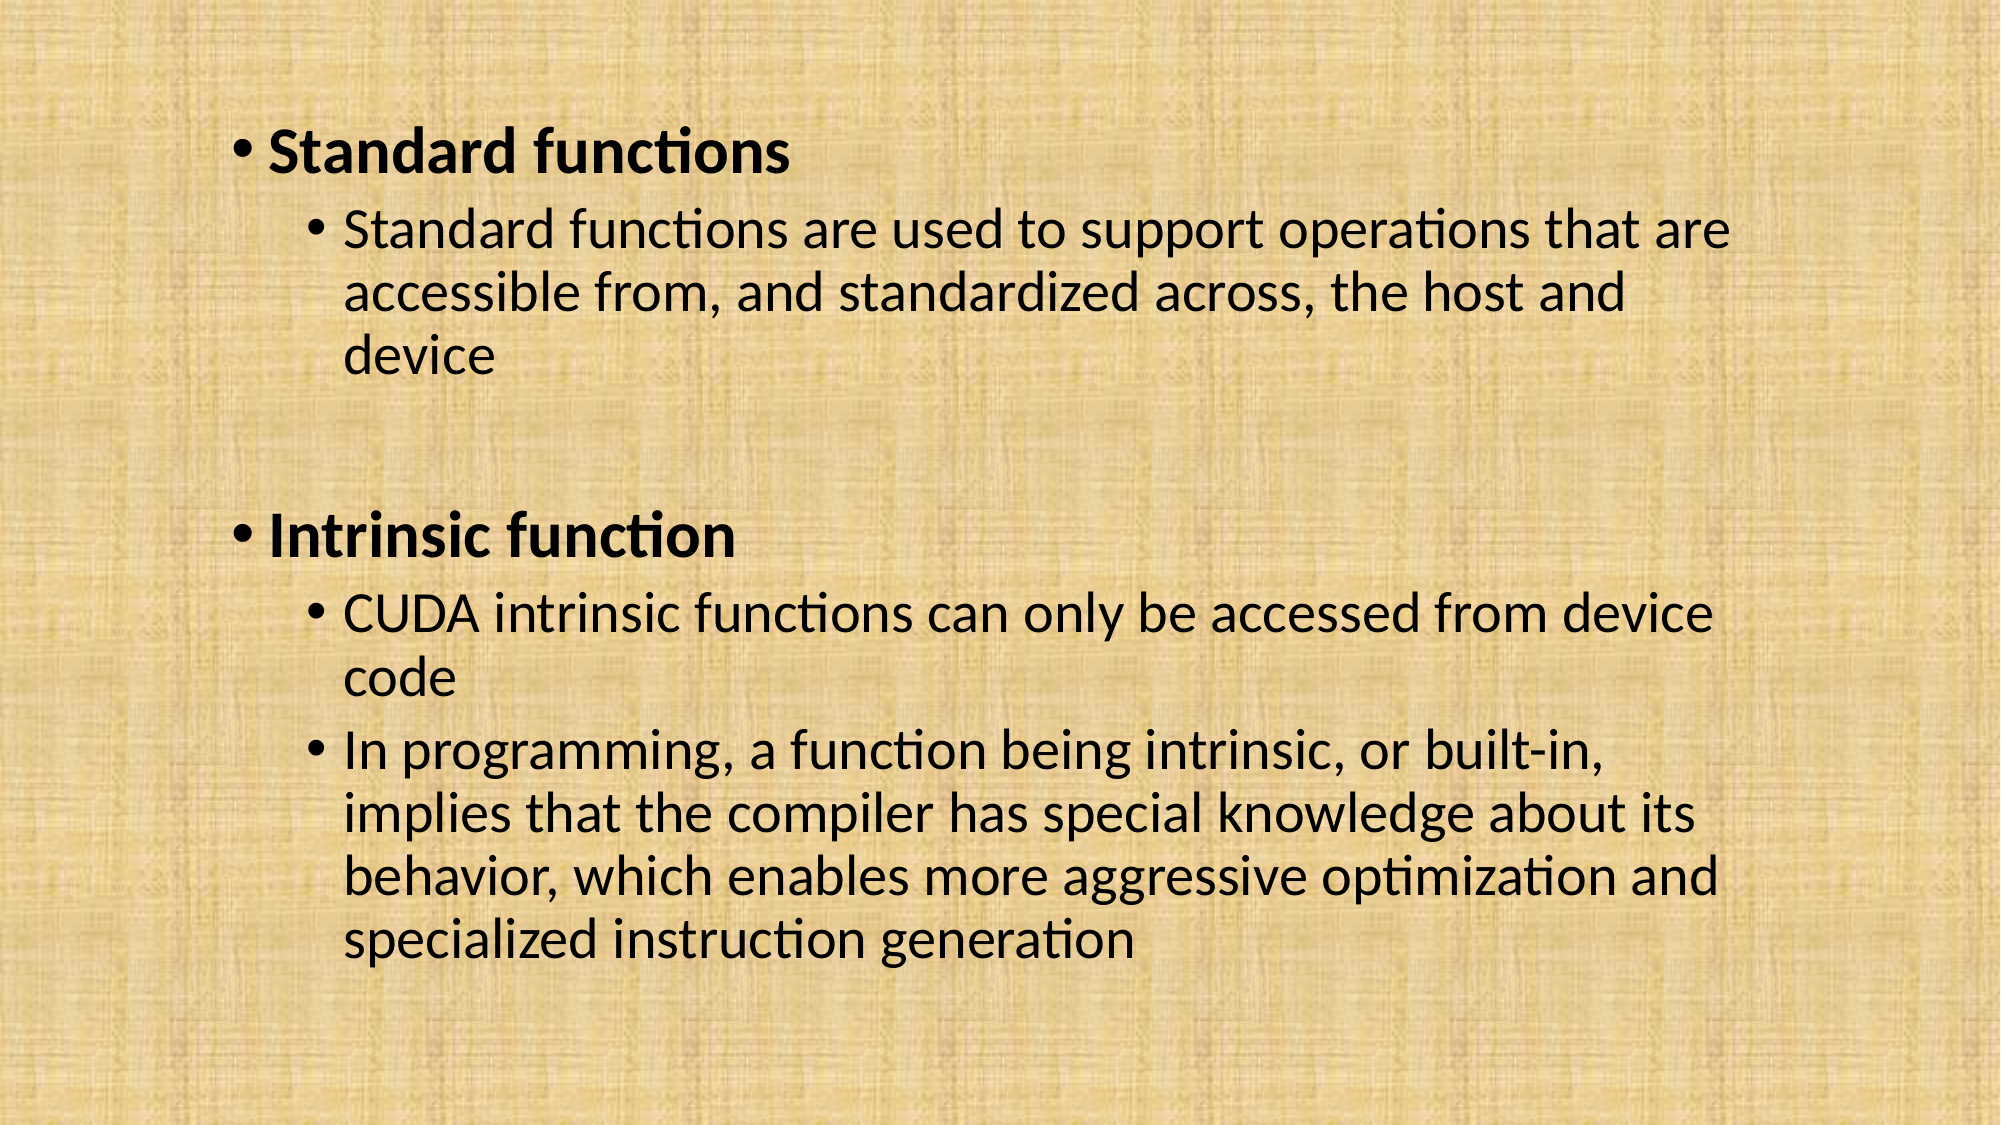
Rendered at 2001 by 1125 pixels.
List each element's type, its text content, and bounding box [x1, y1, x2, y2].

list Standard functions Standard functions are used to support operations that are accessible from, and standardized across, the host and device Intrinsic function CUDA intrinsic functions can only be accessed from device code In programming, a function being intrinsic, or built-in, implies that the compiler has special knowledge about its behavior, which enables more aggressive optimization and specialized instruction generation [216, 108, 1752, 822]
picture [0, 0, 2001, 1125]
